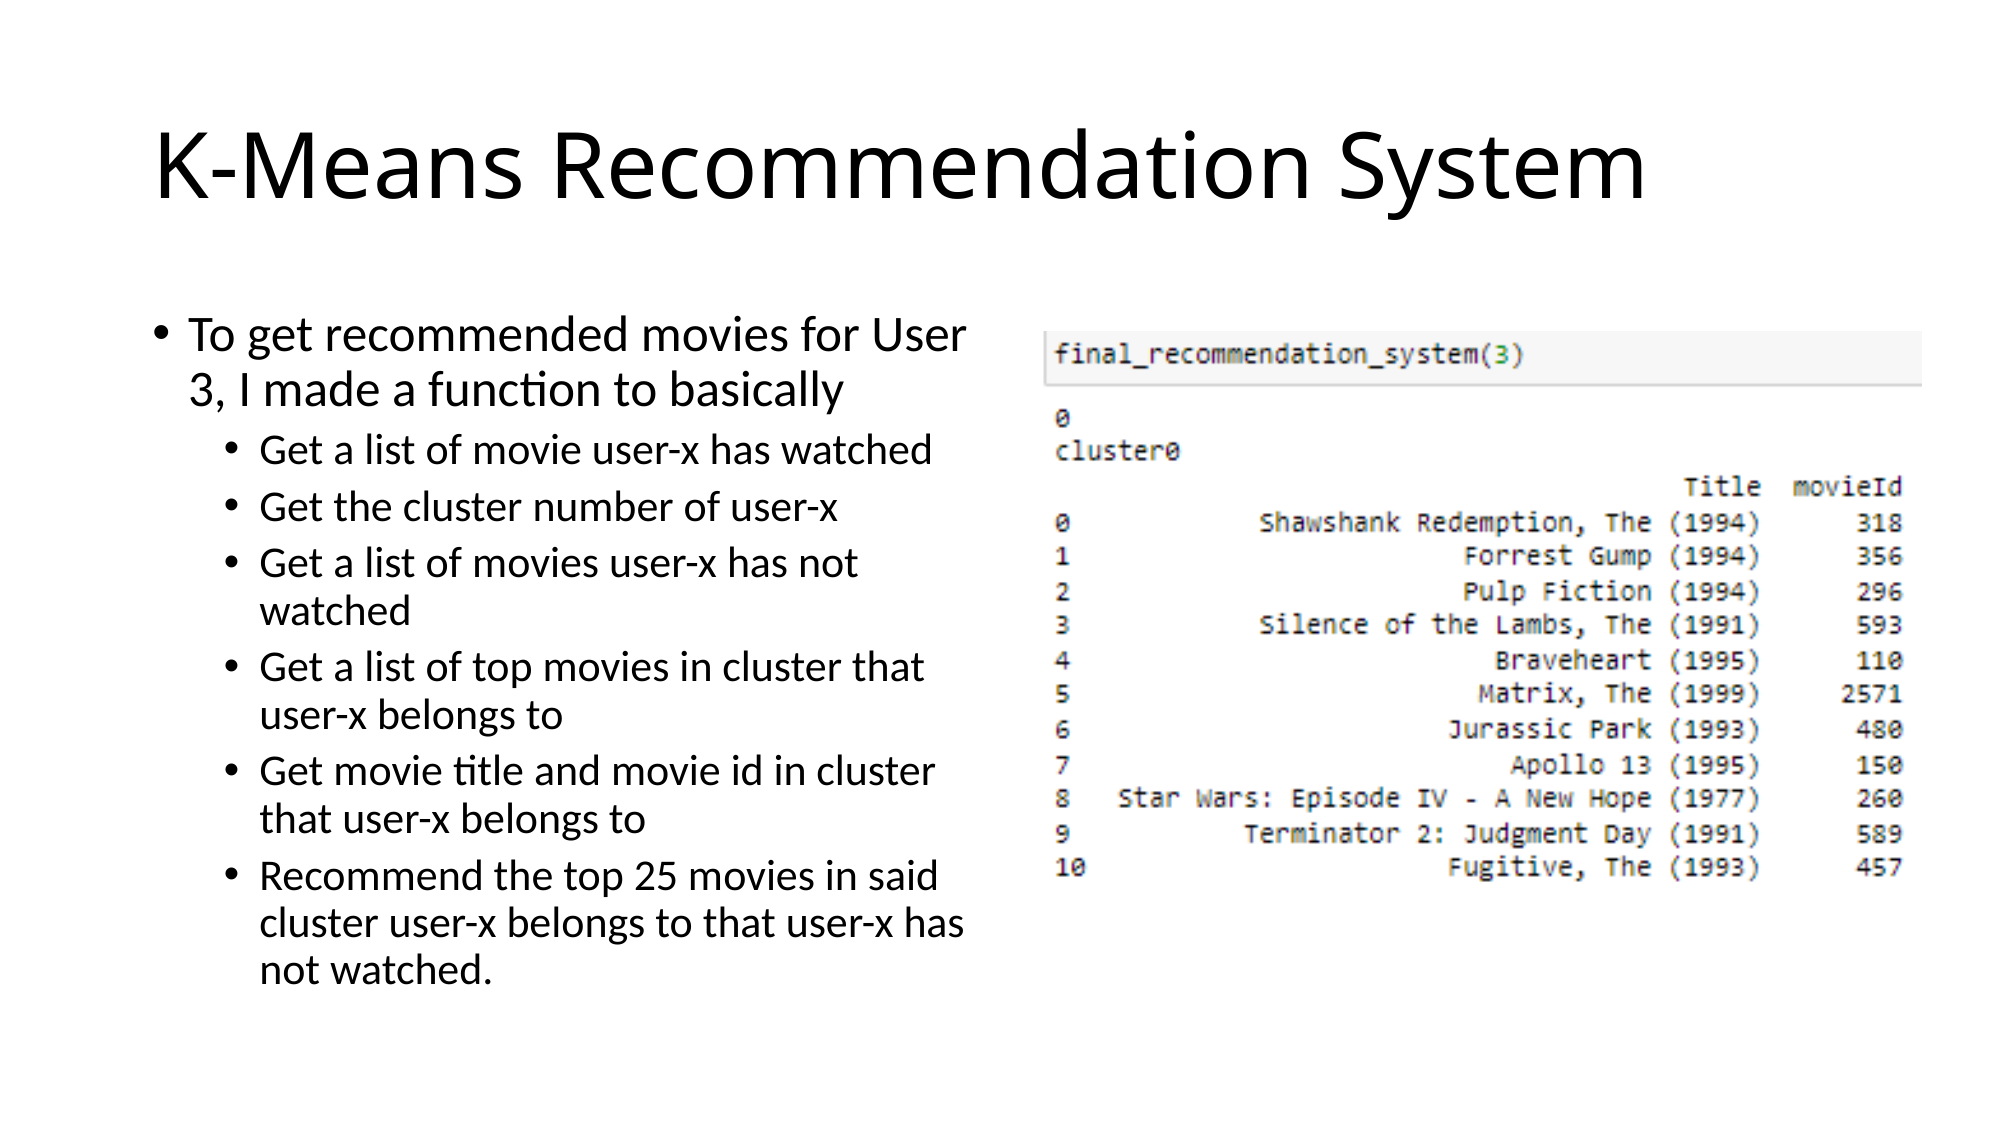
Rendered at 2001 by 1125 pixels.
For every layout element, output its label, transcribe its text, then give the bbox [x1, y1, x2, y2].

title K-Means Recommendation System [137, 59, 1863, 278]
picture [1042, 331, 1922, 887]
list To get recommended movies for User 3, I made a function to basically Get a list of movie user-x has watched Get the cluster number of user-x Get a list of movies user-x has not watched Get a list of top movies in cluster that user-x belongs to Get movie title and movie id in cluster that user-x belongs to Recommend the top 25 movies in said cluster user-x belongs to that user-x has not watched. [137, 299, 1000, 1014]
